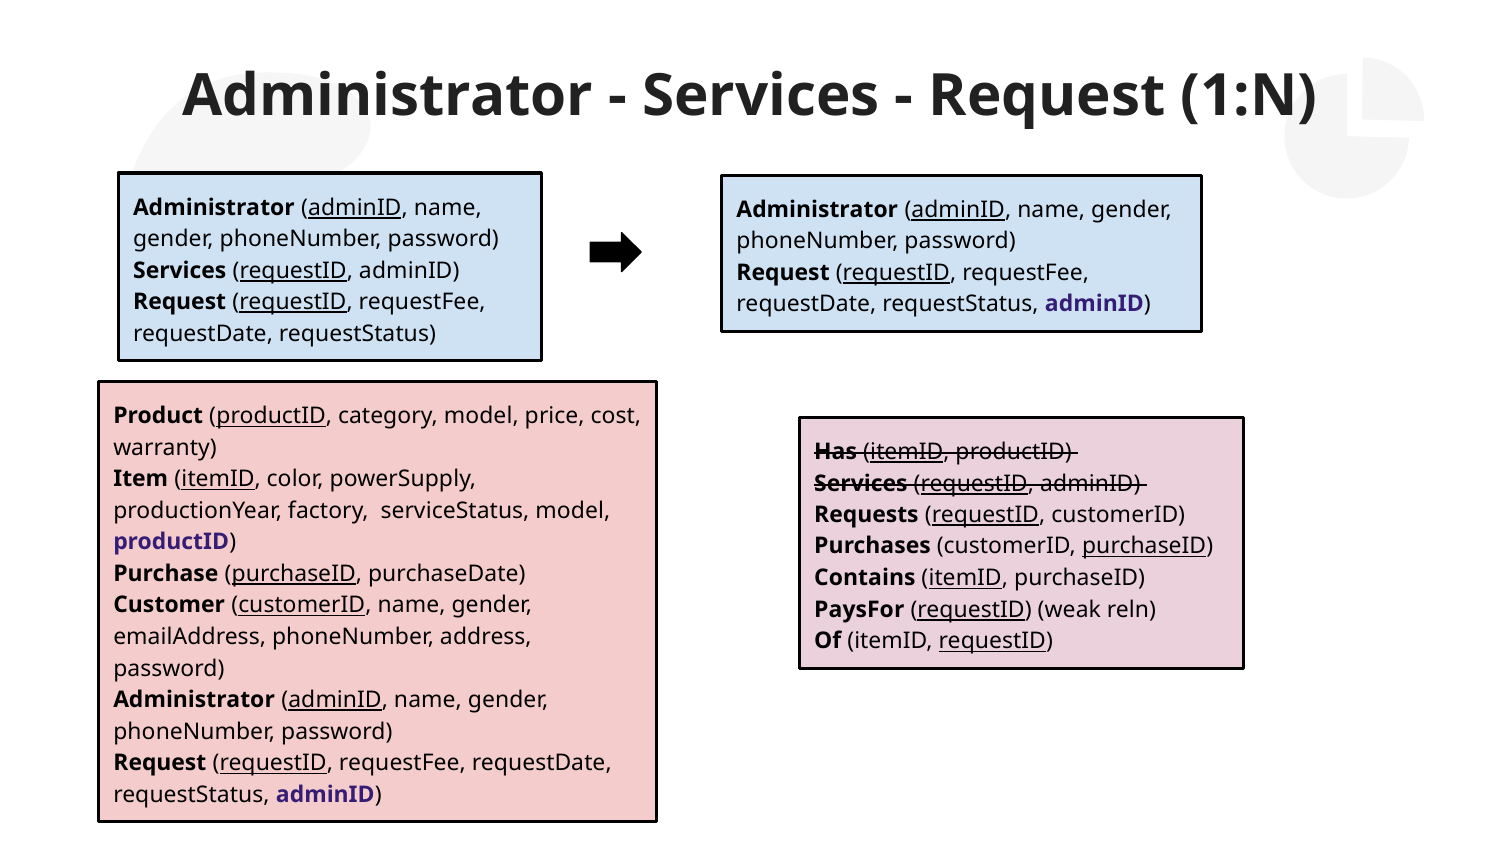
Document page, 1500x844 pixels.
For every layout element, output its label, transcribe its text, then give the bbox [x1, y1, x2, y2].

text_box Administrator (adminID, name, gender, phoneNumber, password) Services (requestID, adminID) Request (requestID, requestFee, requestDate, requestStatus) [118, 173, 542, 361]
text_box Product (productID, category, model, price, cost, warranty) Item (itemID, color, powerSupply, productionYear, factory, serviceStatus, model, productID) Purchase (purchaseID, purchaseDate) Customer (customerID, name, gender, emailAddress, phoneNumber, address, password) Administrator (adminID, name, gender, phoneNumber, password) Request (requestID, requestFee, requestDate, requestStatus, adminID) [98, 381, 657, 822]
text_box Has (itemID, productID) Services (requestID, adminID) Requests (requestID, customerID) Purchases (customerID, purchaseID) Contains (itemID, purchaseID) PaysFor (requestID) (weak reln) Of (itemID, requestID) [799, 417, 1244, 669]
text_box Administrator (adminID, name, gender, phoneNumber, password) Request (requestID, requestFee, requestDate, requestStatus, adminID) [721, 175, 1202, 332]
text_box [590, 232, 641, 272]
title Administrator - Services - Request (1:N) [118, 42, 1382, 137]
